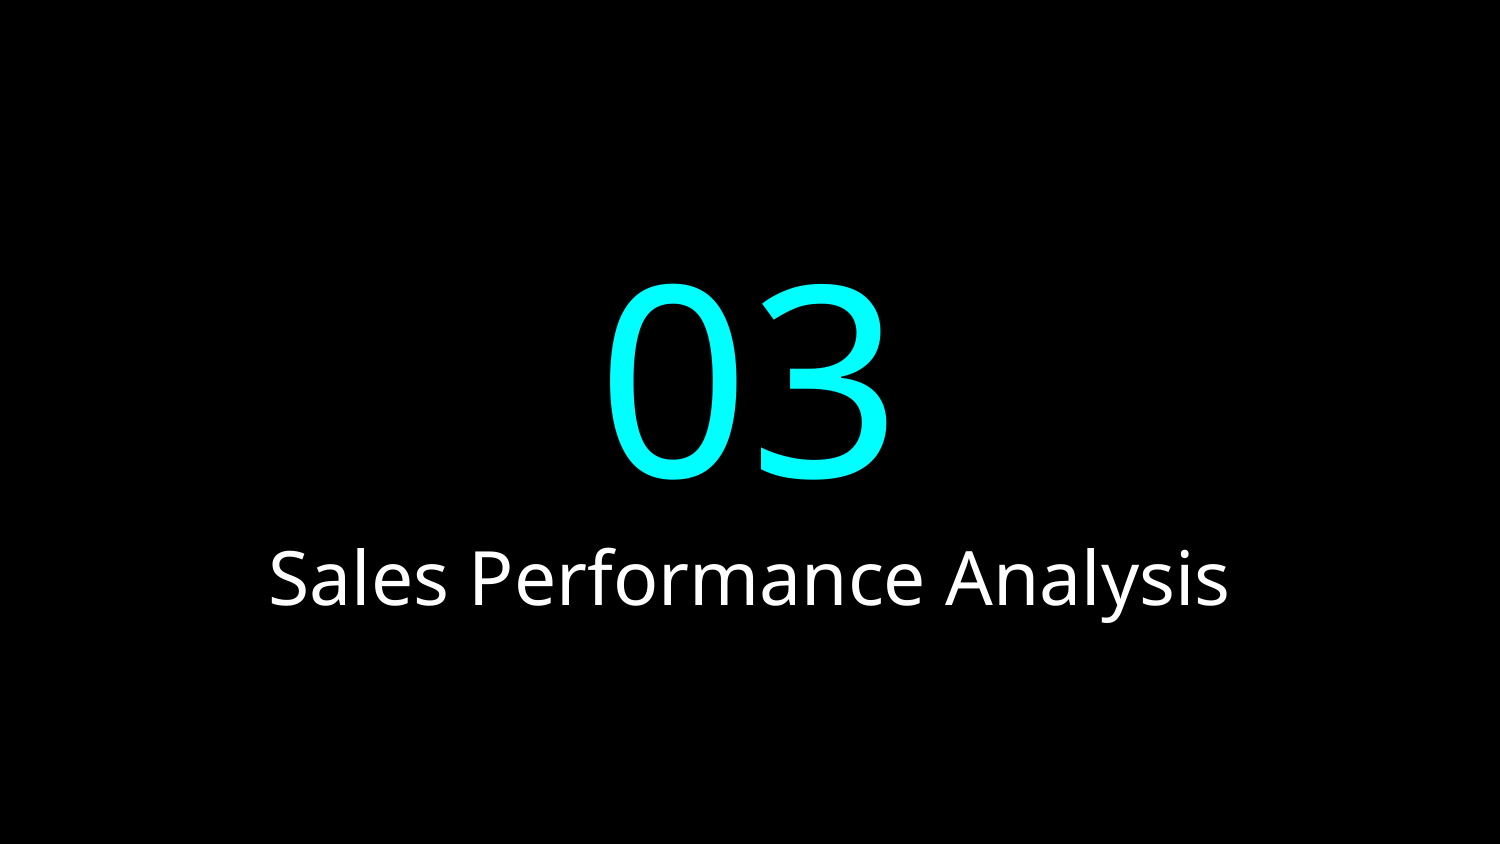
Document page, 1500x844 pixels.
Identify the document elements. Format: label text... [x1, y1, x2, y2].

title 03 [537, 195, 963, 503]
title Sales Performance Analysis [114, 502, 1386, 648]
